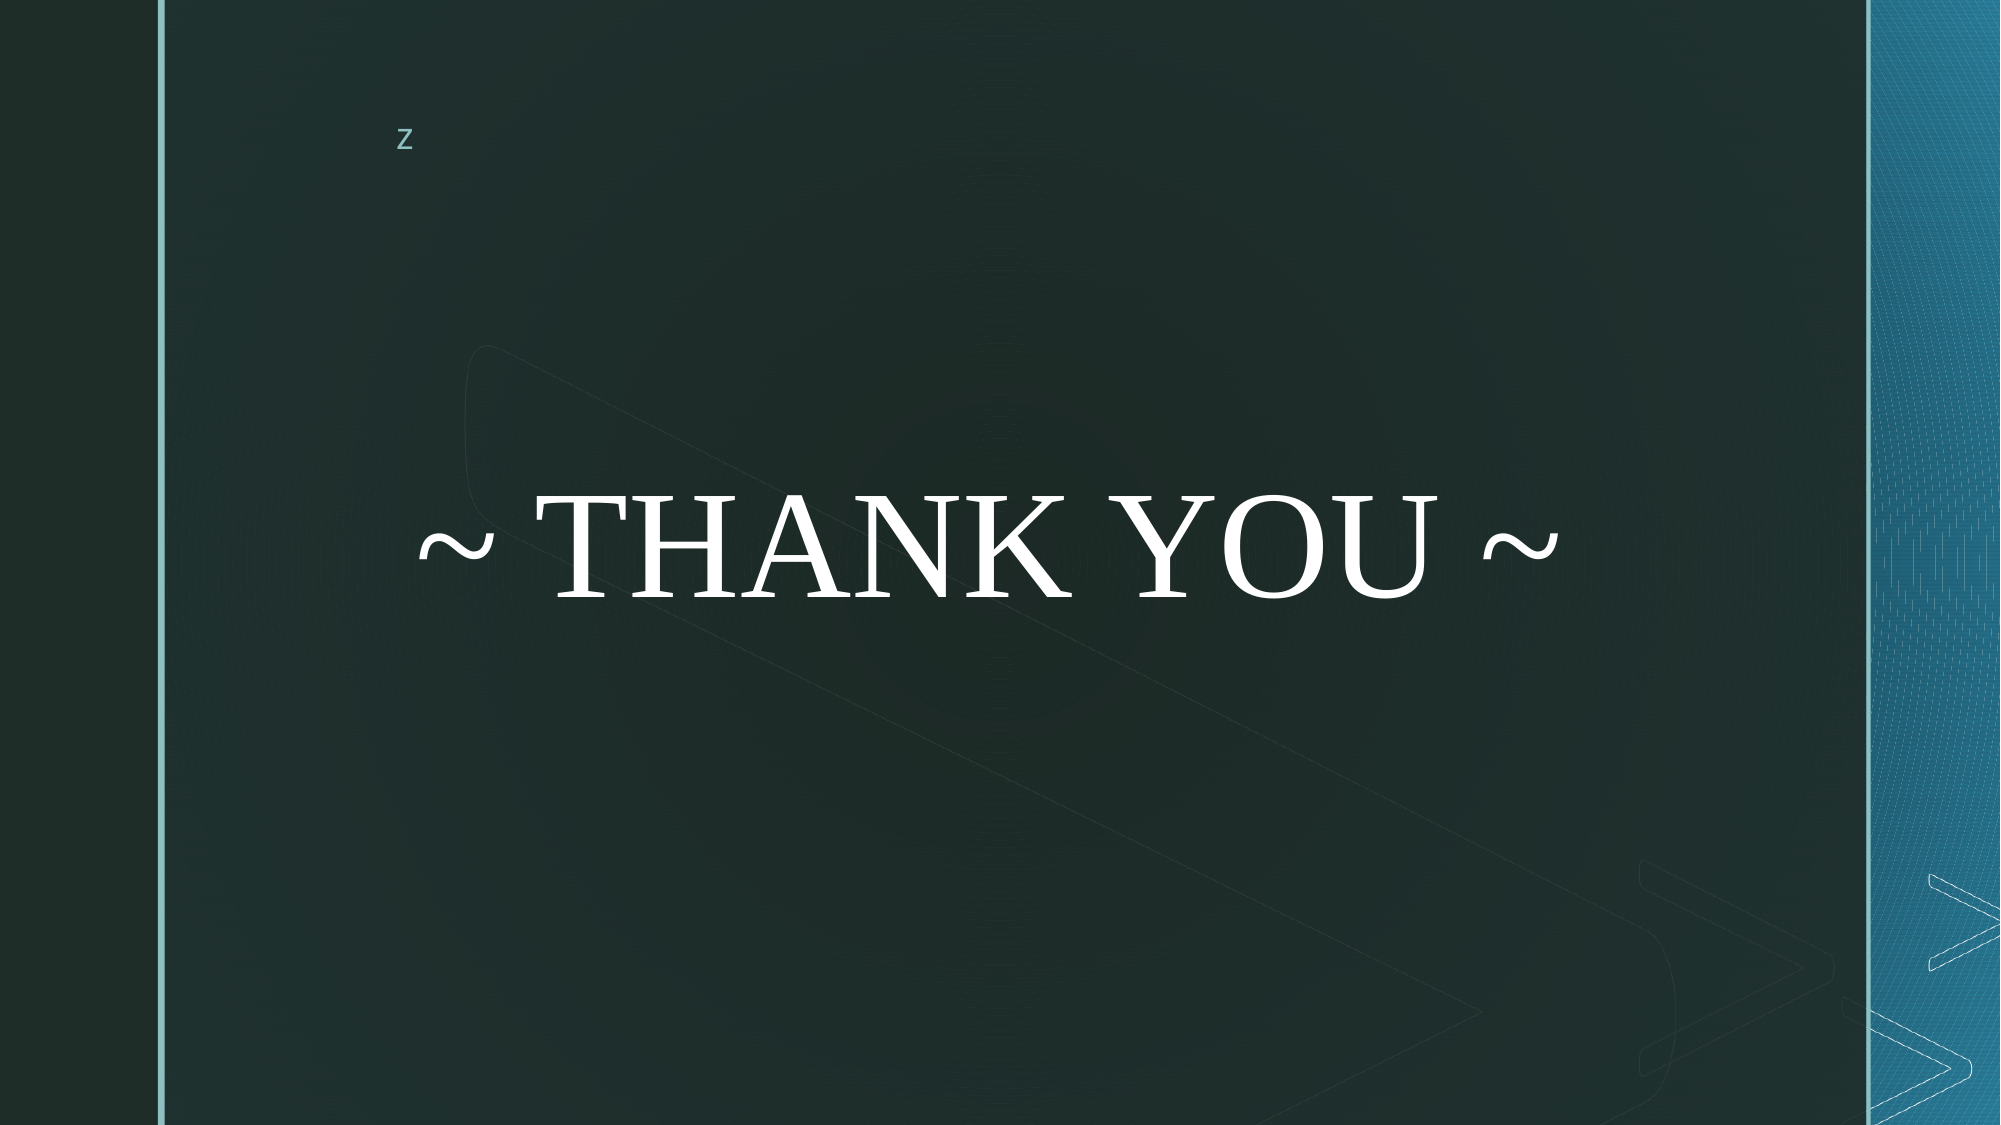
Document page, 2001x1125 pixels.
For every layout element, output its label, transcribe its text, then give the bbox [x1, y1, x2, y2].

picture [1871, 0, 2000, 1125]
title ~ THANK YOU ~ [273, 457, 1580, 634]
